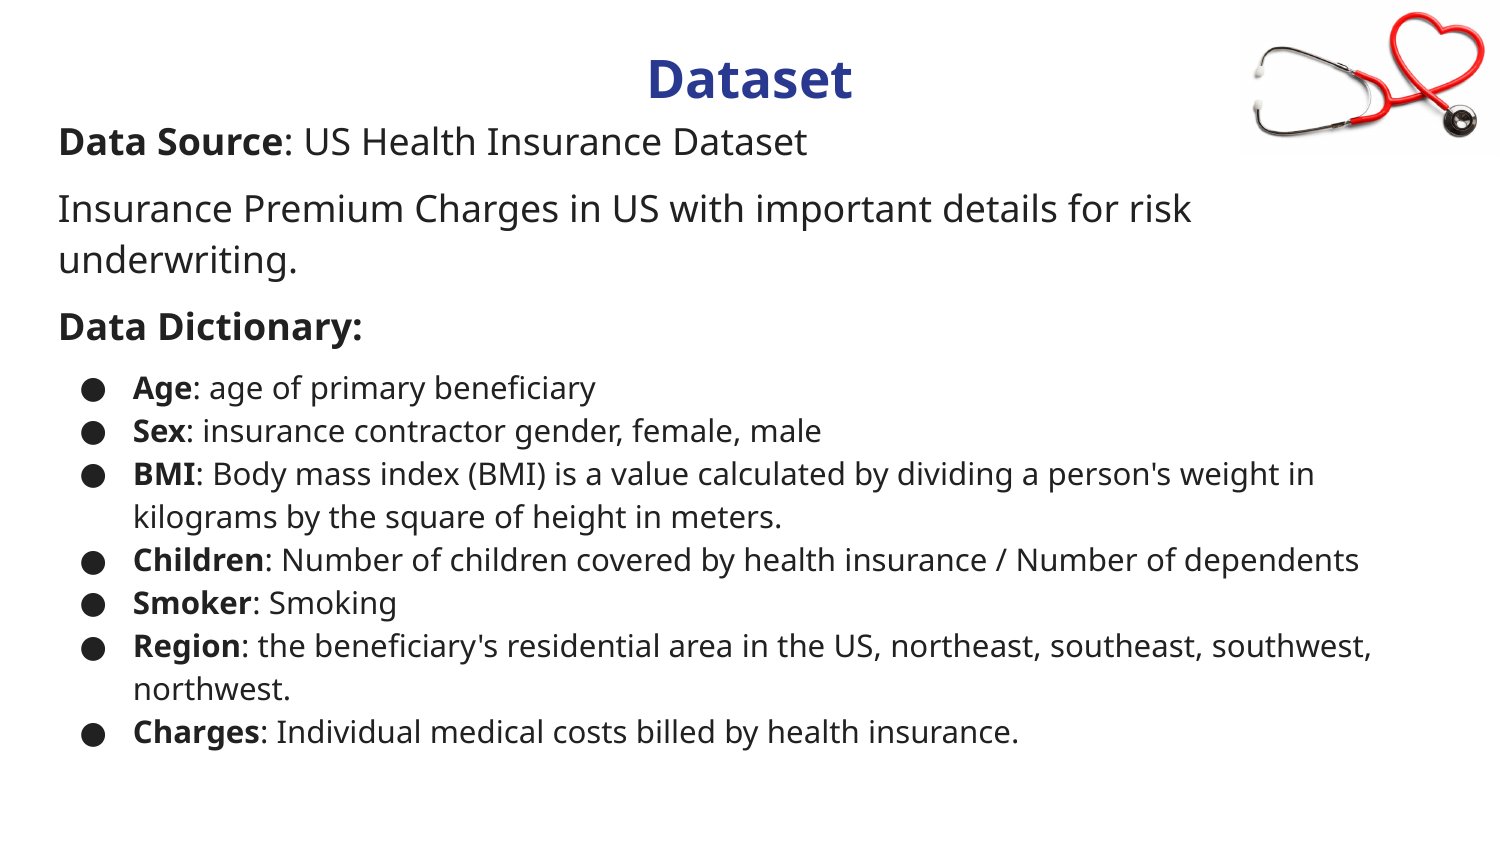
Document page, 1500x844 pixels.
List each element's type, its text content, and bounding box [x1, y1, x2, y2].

title Dataset [51, 31, 1233, 96]
picture [1238, 0, 1500, 179]
list Data Source: US Health Insurance Dataset Insurance Premium Charges in US with important details for risk underwriting. Data Dictionary: Age: age of primary beneficiary Sex: insurance contractor gender, female, male BMI: Body mass index (BMI) is a value calculated by dividing a person's weight in kilograms by the square of height in meters. Children: Number of children covered by health insurance / Number of dependents Smoker: Smoking Region: the beneficiary's residential area in the US, northeast, southeast, southwest, northwest. Charges: Individual medical costs billed by health insurance. [42, 96, 1458, 844]
